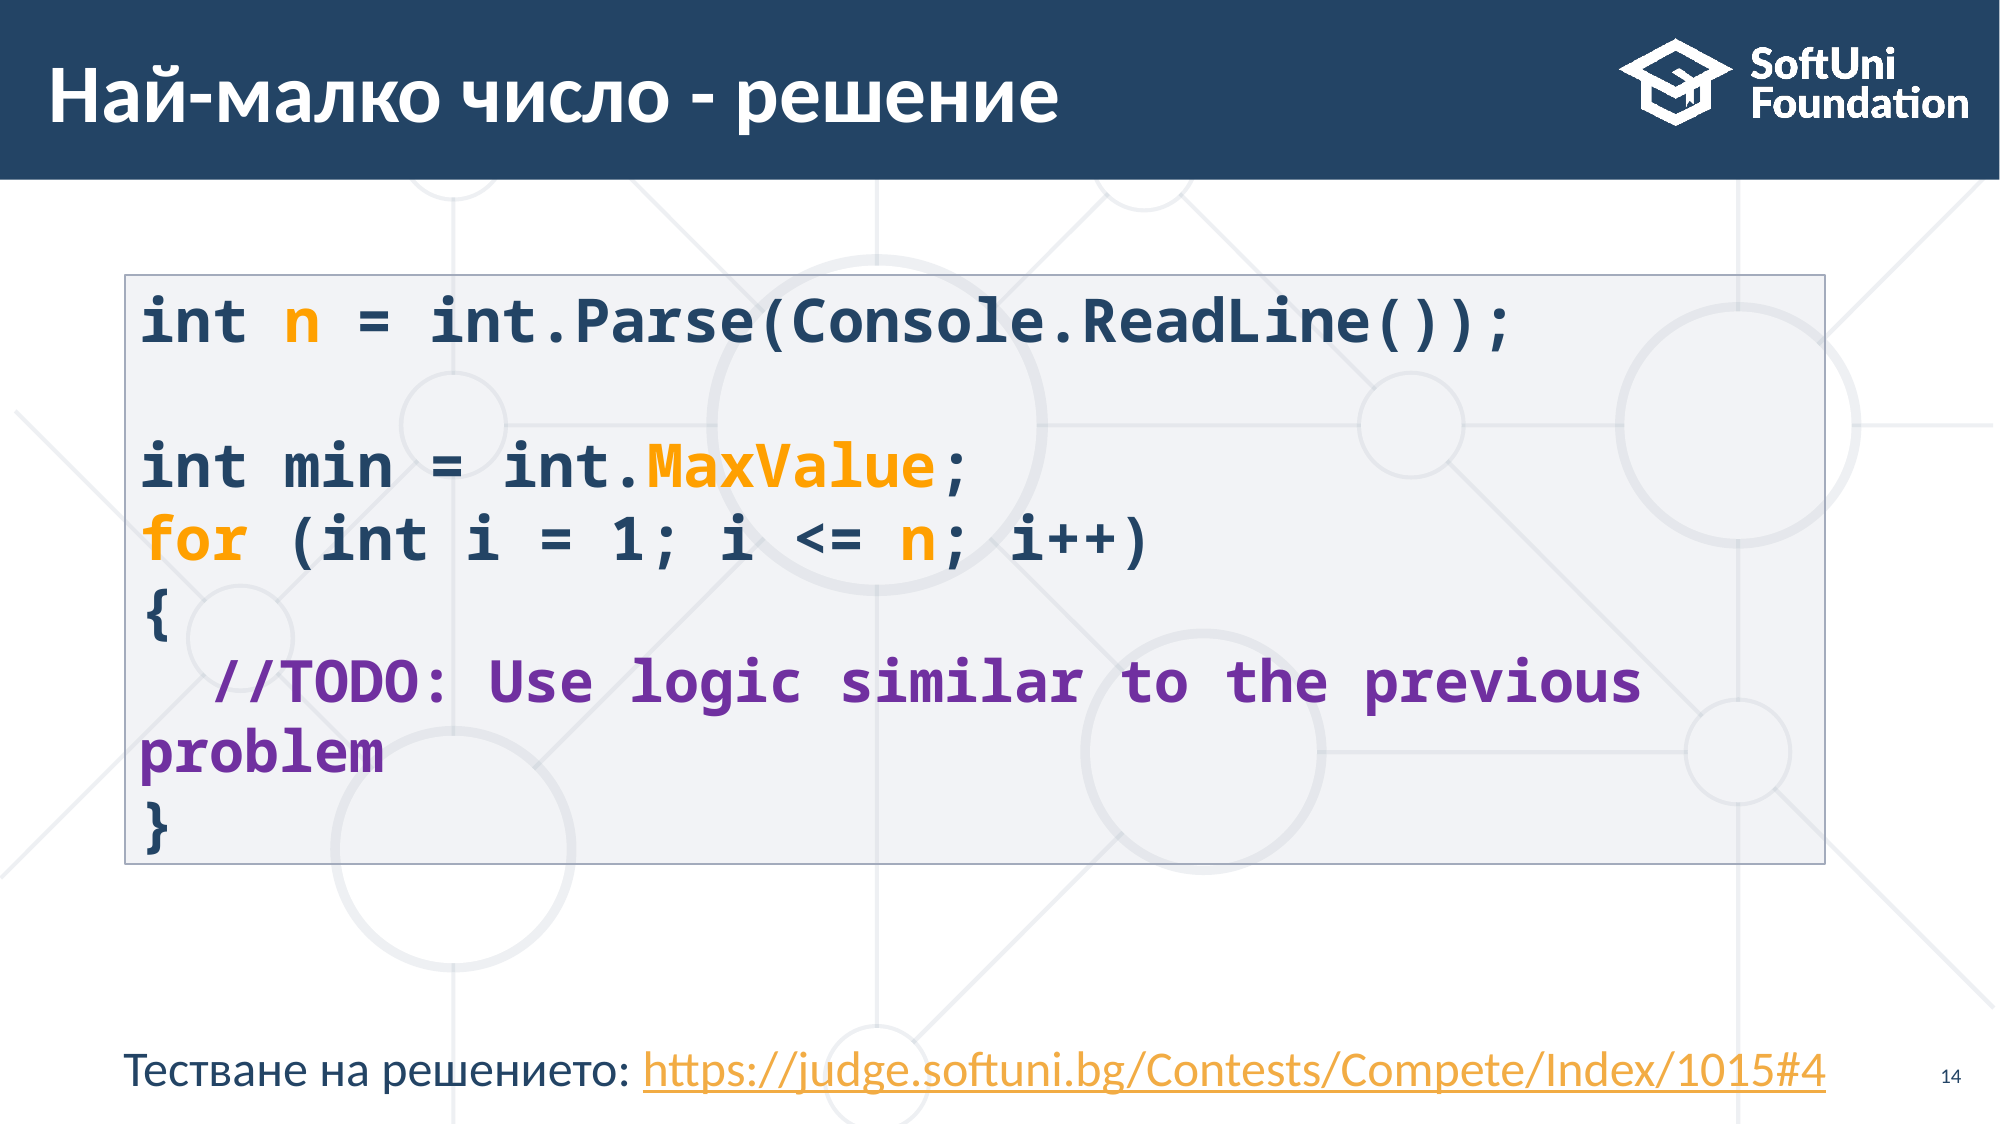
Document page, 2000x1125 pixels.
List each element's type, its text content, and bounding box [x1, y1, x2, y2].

text_box Тестване на решението: https://judge.softuni.bg/Contests/Compete/Index/1015#4 [99, 1029, 1850, 1104]
title Най-малко число - решение [31, 16, 1591, 162]
picture [1618, 38, 1968, 126]
slide_number 14 [1896, 1049, 1968, 1101]
text_box int n = int.Parse(Console.ReadLine()); int min = int.MaxValue; for (int i = 1; i <= n; i++) { //TODO: Use logic similar to the previous problem } [124, 274, 1825, 865]
